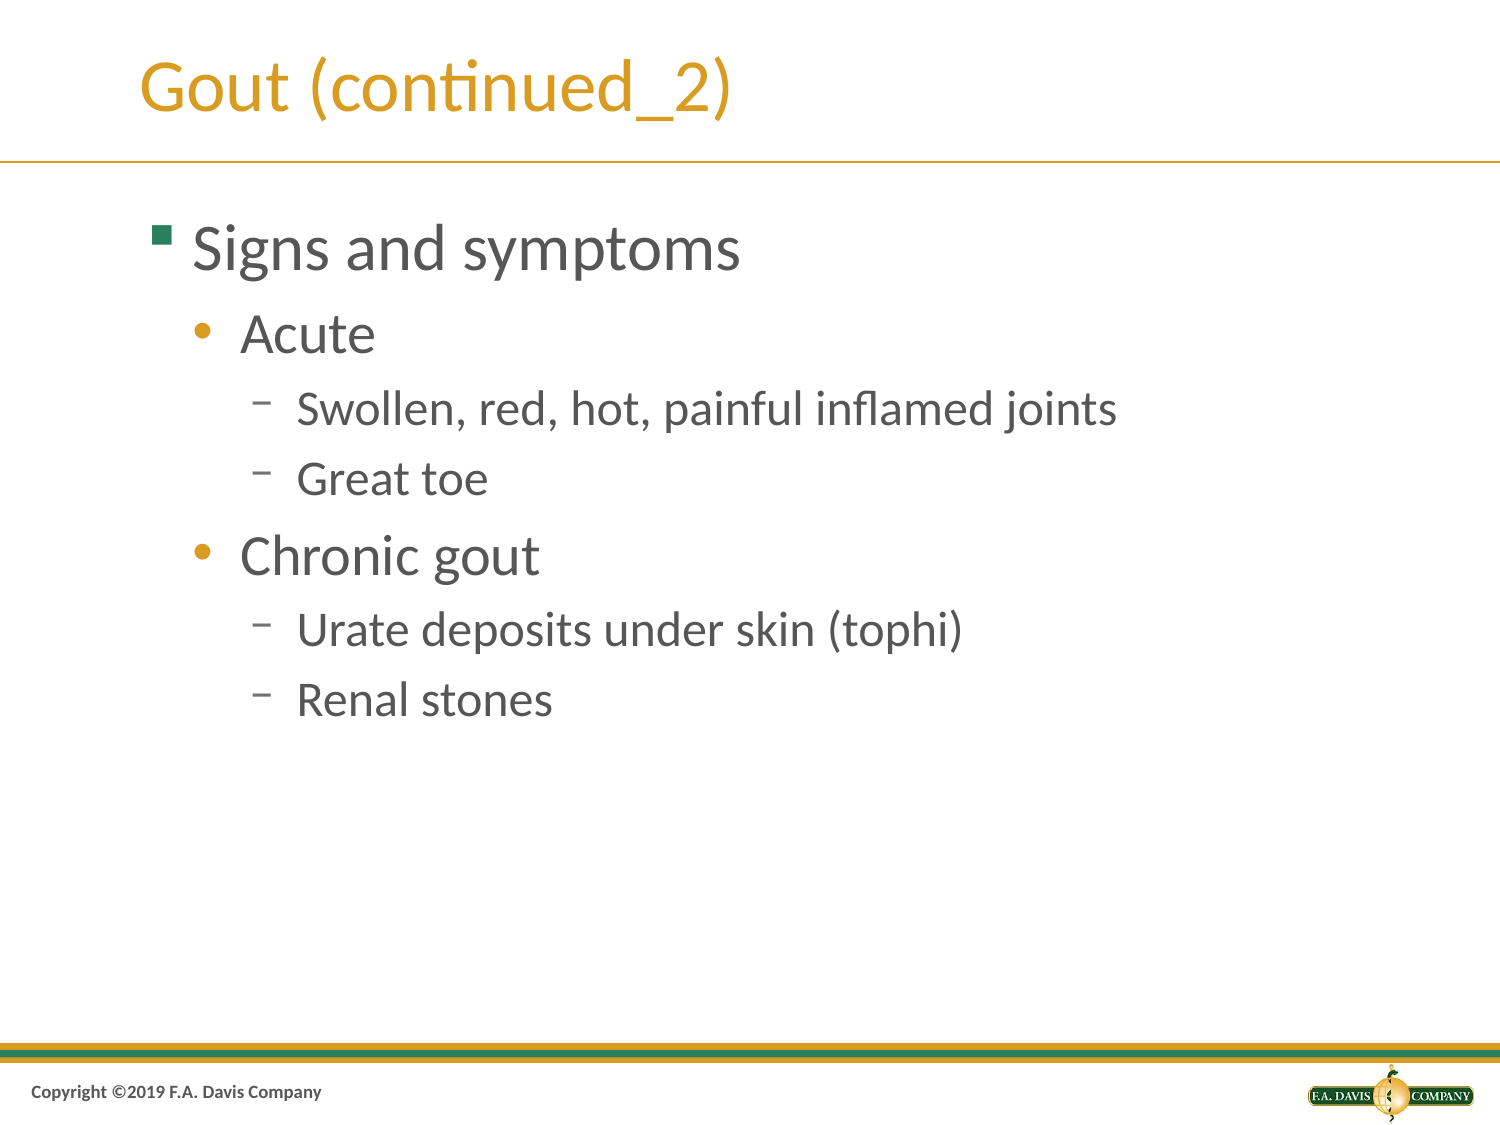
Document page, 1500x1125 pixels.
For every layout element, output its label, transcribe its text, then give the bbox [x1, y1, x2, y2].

title Gout (continued_2) [124, 38, 1475, 136]
picture [0, 1043, 1500, 1050]
picture [0, 1058, 1500, 1063]
picture [1308, 1064, 1474, 1124]
list Signs and symptoms Acute Swollen, red, hot, painful inflamed joints Great toe Chronic gout Urate deposits under skin (tophi) Renal stones [75, 196, 1425, 864]
